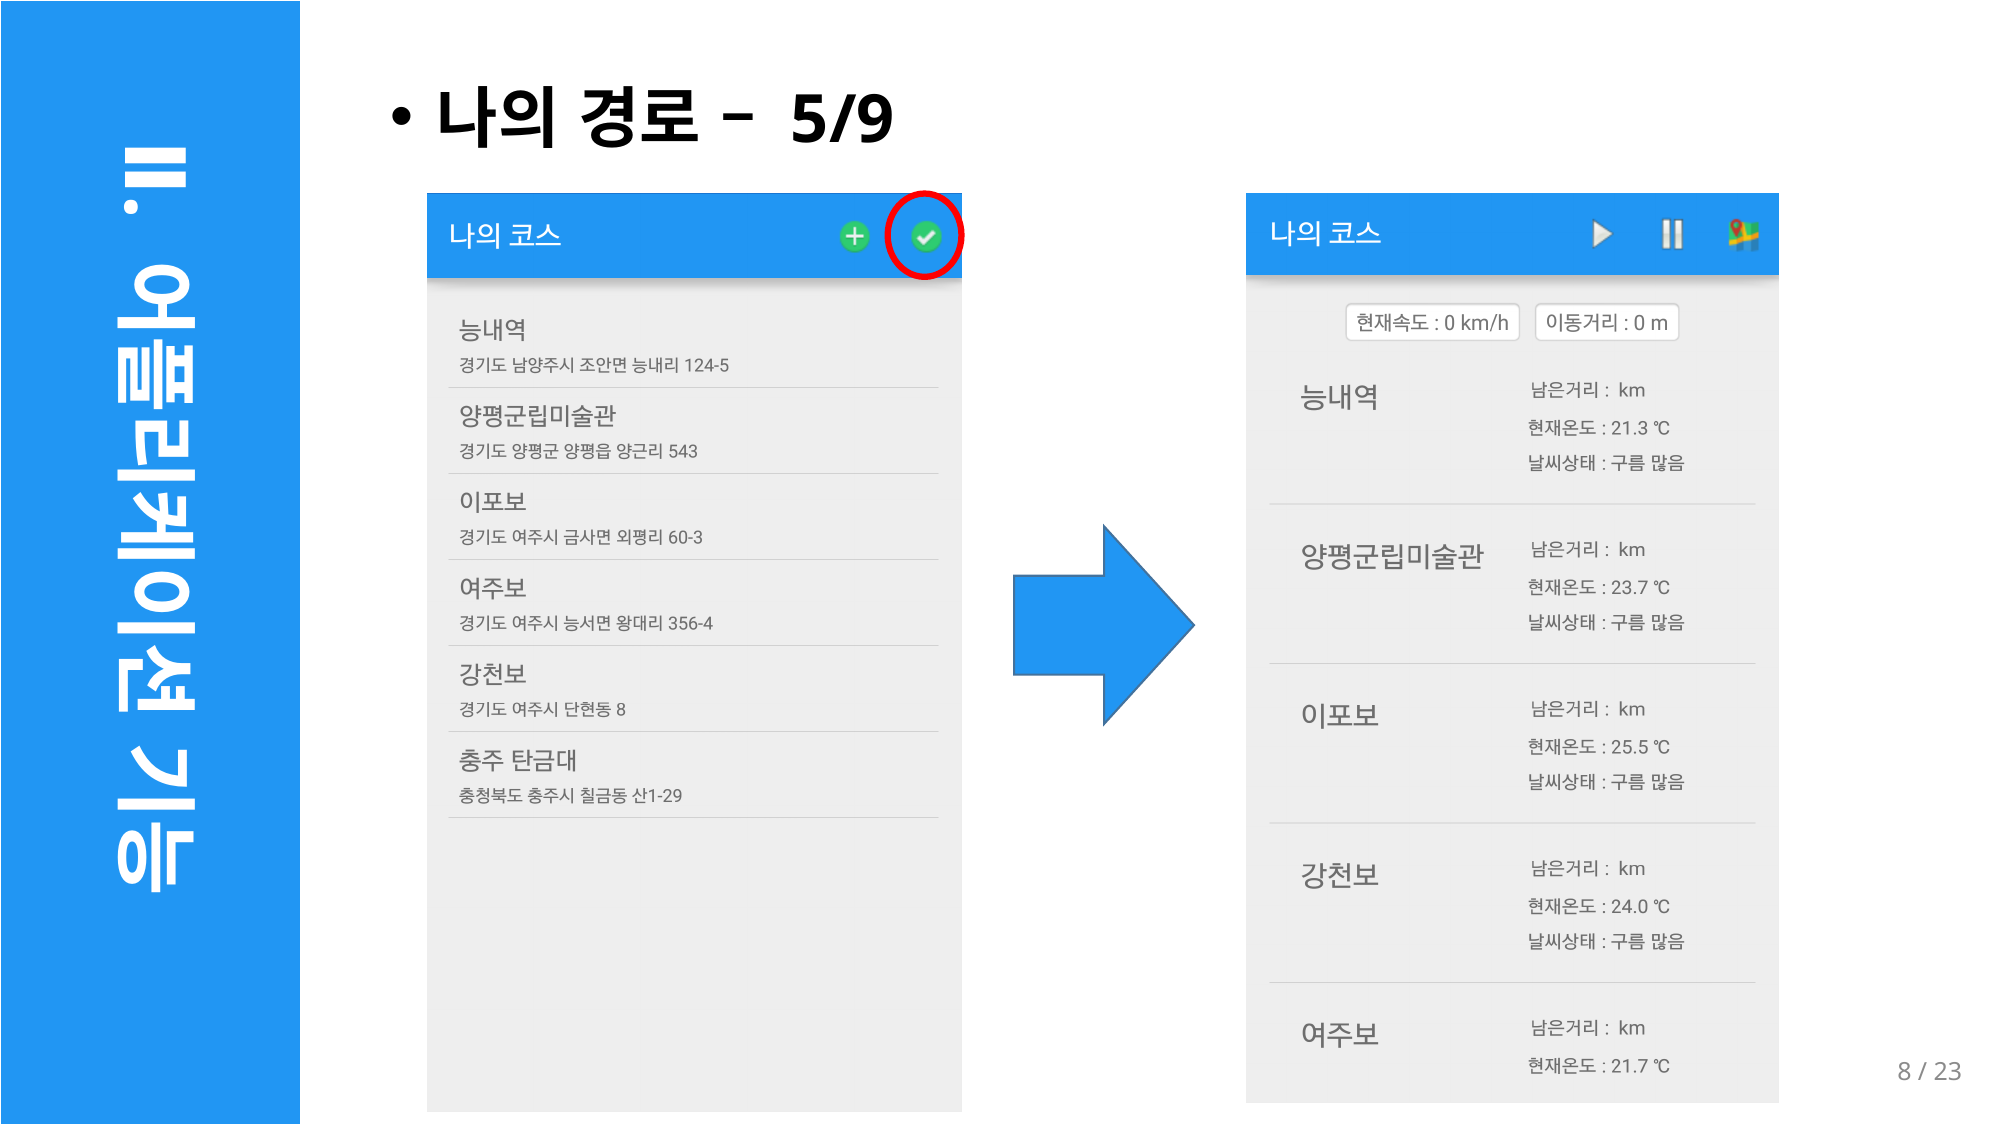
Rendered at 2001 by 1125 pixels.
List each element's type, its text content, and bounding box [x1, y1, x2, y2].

text_box [0, 0, 302, 1125]
text_box 나의 경로 – 5/9 [375, 68, 1892, 163]
text_box [1013, 523, 1196, 727]
text_box Ⅱ. 어플리케이션 기능 [85, 125, 217, 1125]
picture [1246, 193, 1779, 1103]
picture [427, 193, 962, 1112]
slide_number 8 / 23 [1779, 1042, 1978, 1103]
